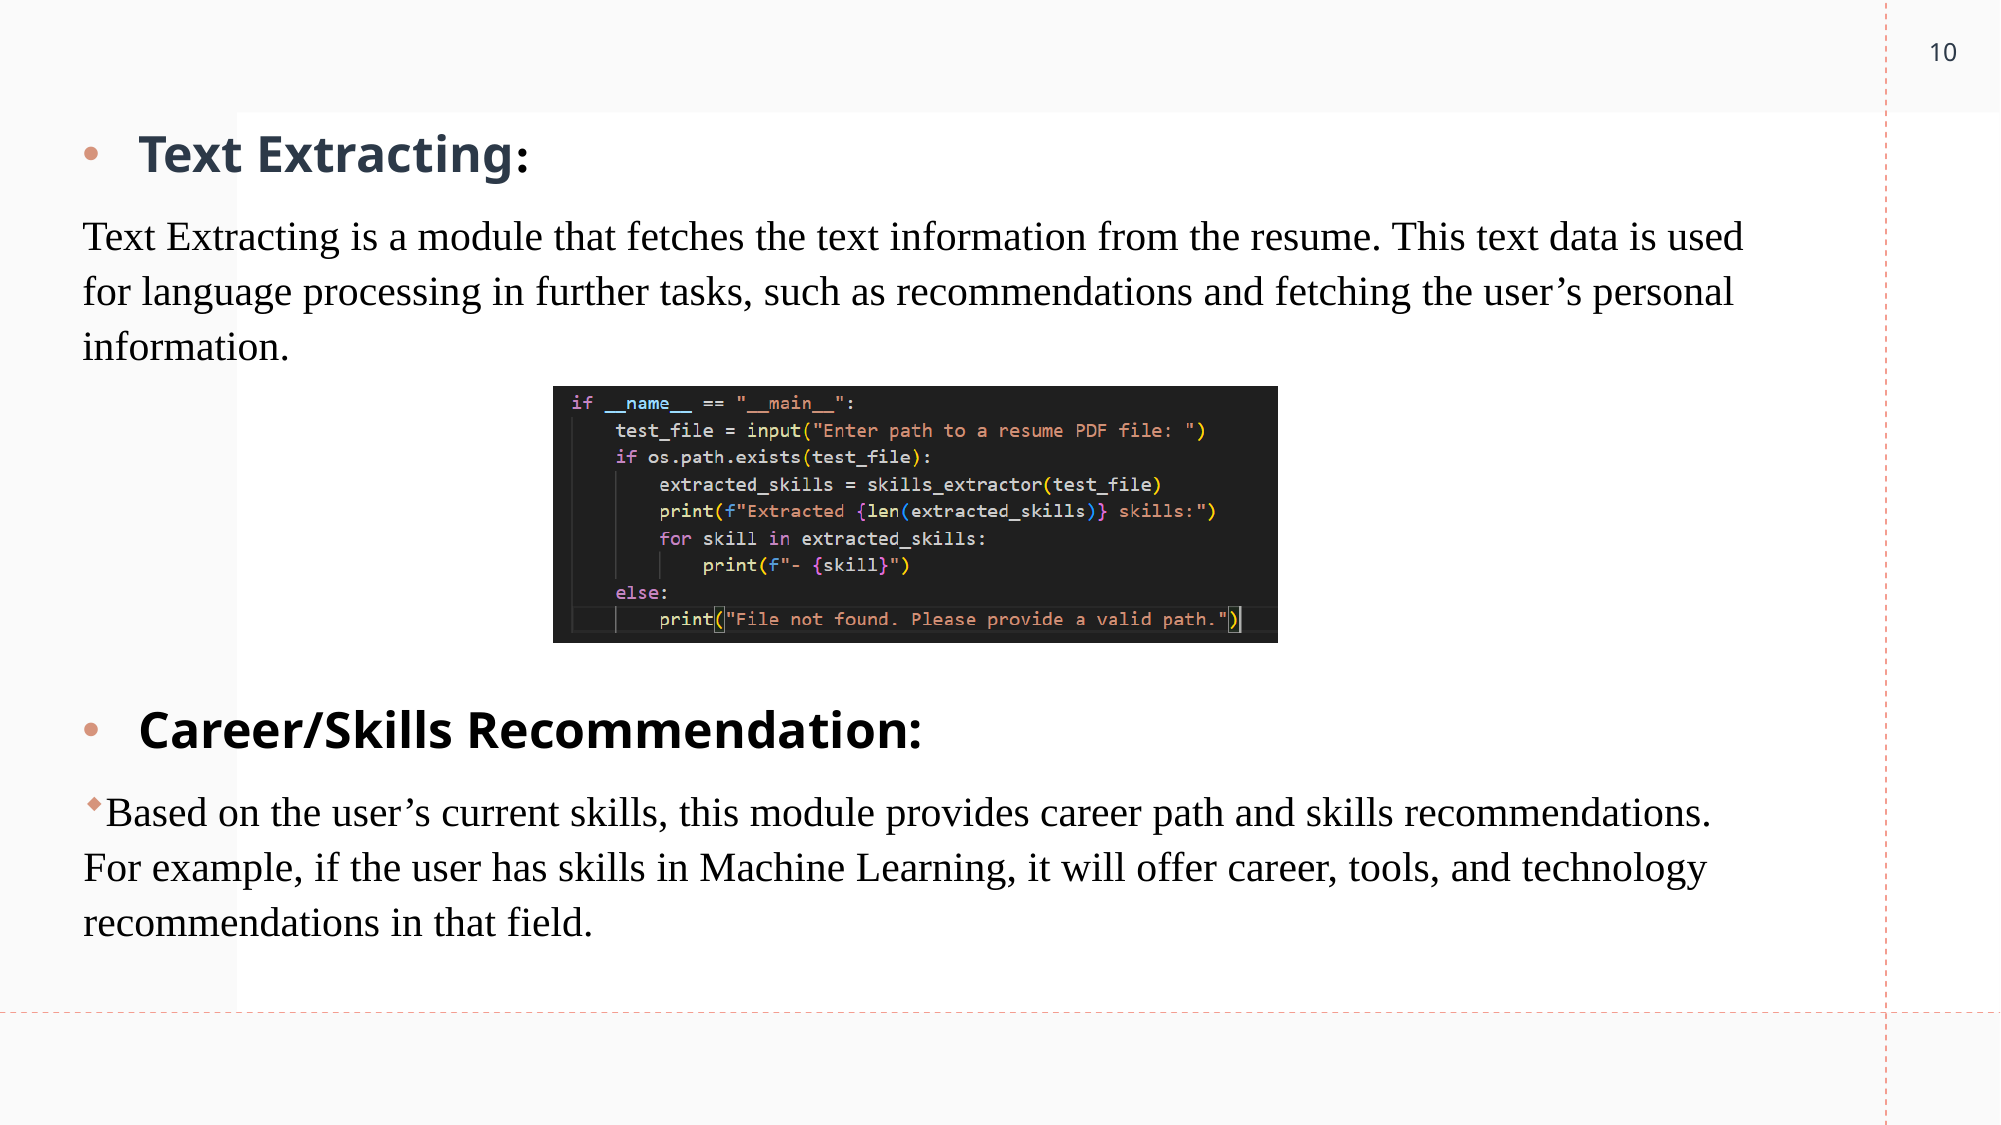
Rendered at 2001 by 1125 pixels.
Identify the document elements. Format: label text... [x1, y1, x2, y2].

picture [553, 386, 1278, 643]
slide_number 10 [1886, 0, 2000, 110]
list Text Extracting: Text Extracting is a module that fetches the text information from the resume. This text data is used for language processing in further tasks, such as recommendations and fetching the user’s personal information. Career/Skills Recommendation: Based on the user’s current skills, this module provides career path and skills recommendations. For example, if the user has skills in Machine Learning, it will offer career, tools, and technology recommendations in that field. [67, 109, 1794, 990]
